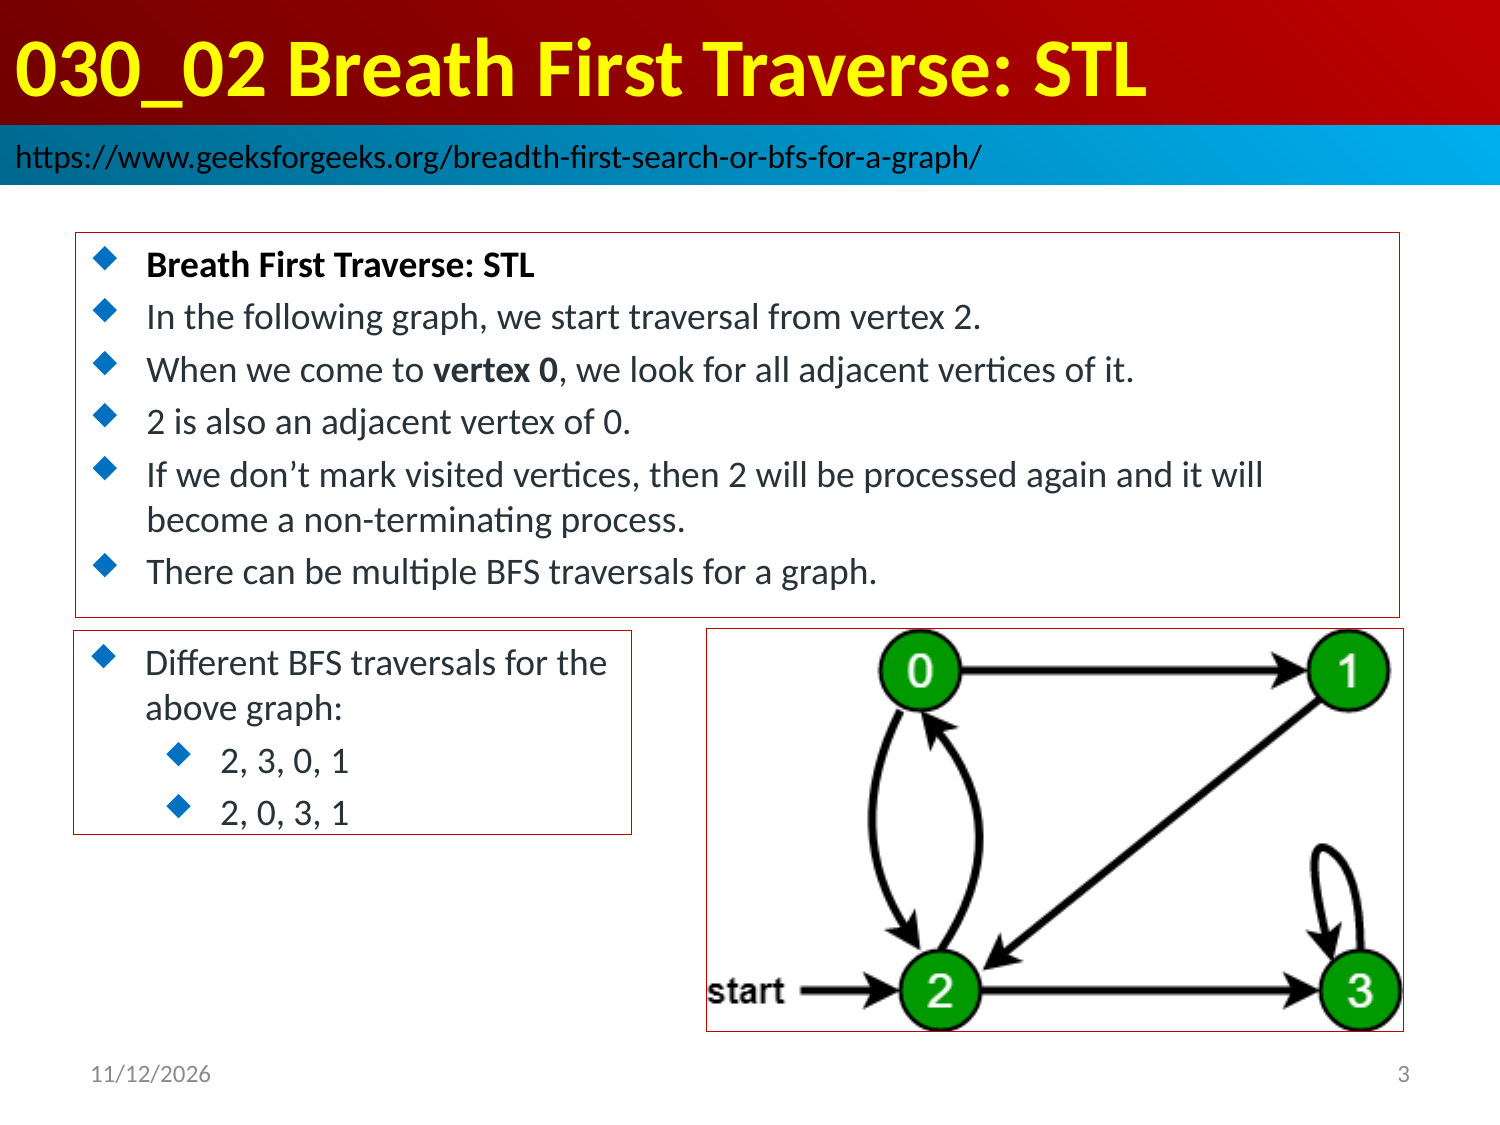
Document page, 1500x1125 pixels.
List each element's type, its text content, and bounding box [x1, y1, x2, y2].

subtitle Breath First Traverse: STL In the following graph, we start traversal from vertex 2. When we come to vertex 0, we look for all adjacent vertices of it. 2 is also an adjacent vertex of 0. If we don’t mark visited vertices, then 2 will be processed again and it will become a non-terminating process. There can be multiple BFS traversals for a graph. [75, 232, 1400, 618]
title 030_02 Breath First Traverse: STL [0, 0, 1500, 125]
slide_number 3 [1074, 1042, 1425, 1103]
picture [706, 628, 1404, 1033]
text_box Different BFS traversals for the above graph: 2, 3, 0, 1 2, 0, 3, 1 [73, 630, 632, 835]
text_box https://www.geeksforgeeks.org/breadth-first-search-or-bfs-for-a-graph/ [0, 125, 1500, 185]
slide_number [75, 1042, 425, 1103]
